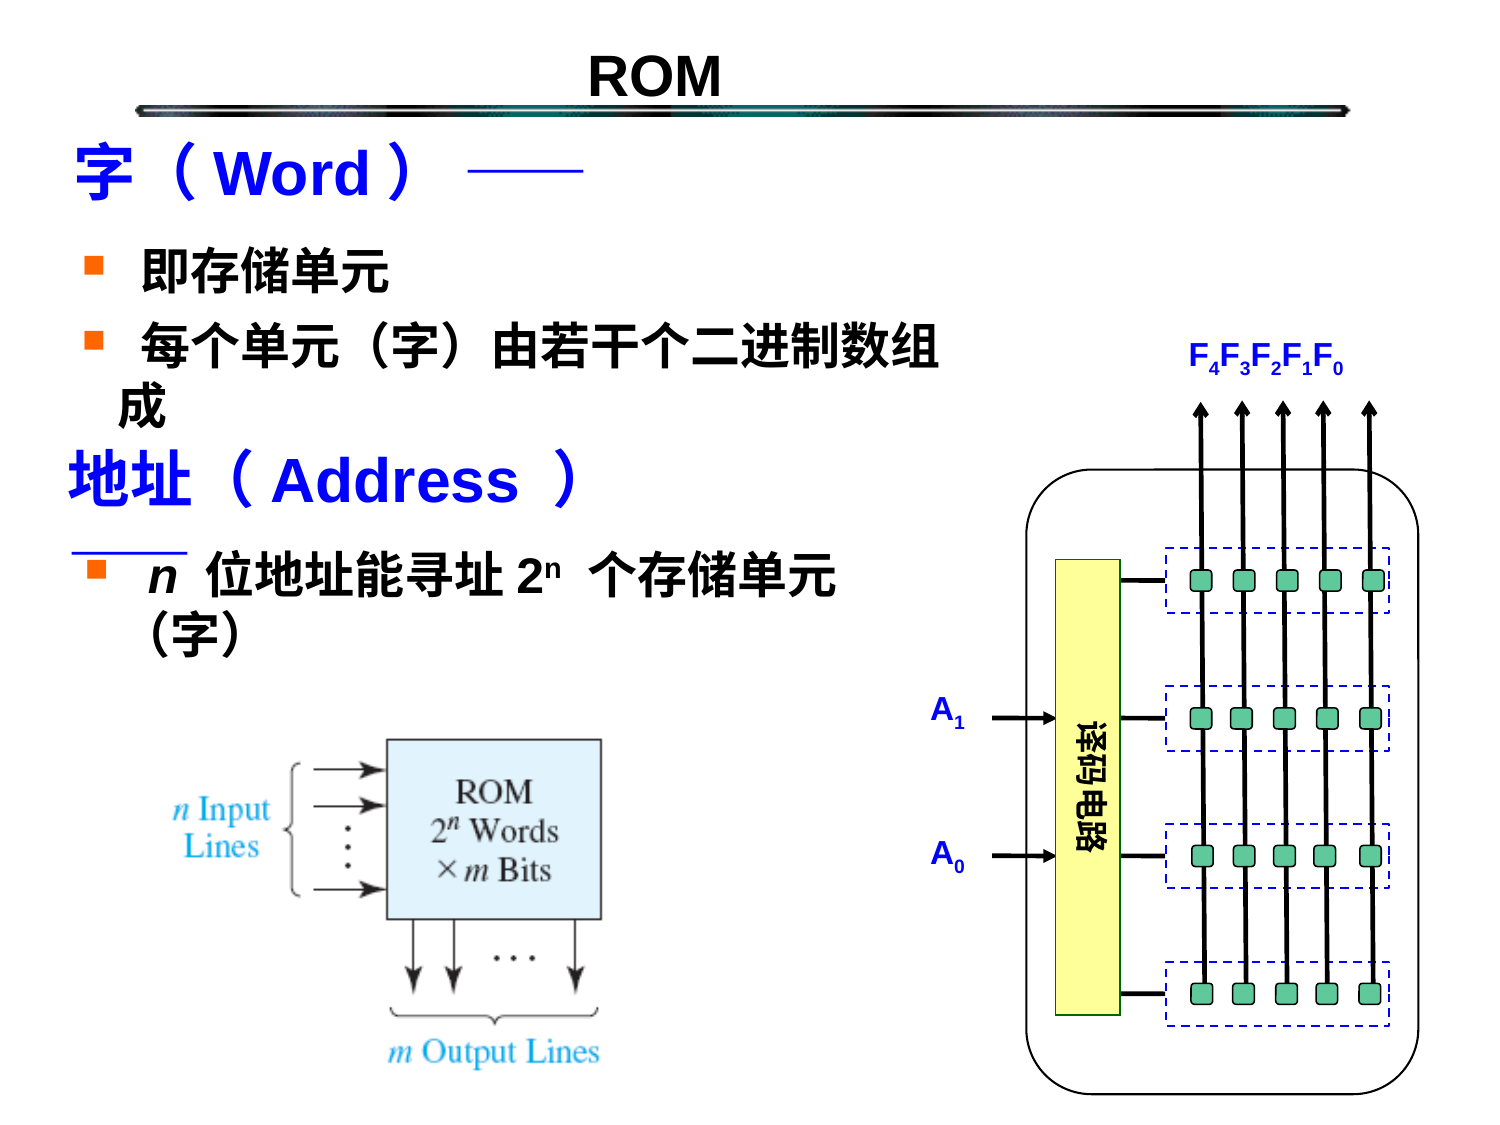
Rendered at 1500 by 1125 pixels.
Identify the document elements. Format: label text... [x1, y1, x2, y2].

picture [135, 105, 1353, 118]
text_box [915, 325, 1444, 1090]
picture [166, 703, 632, 1090]
text_box ROM [572, 31, 821, 103]
text_box n 位地址能寻址2n 个存储单元（字） [69, 536, 909, 672]
text_box 地址（Address ）—— [53, 432, 739, 598]
text_box 即存储单元 每个单元（字）由若干个二进制数组成 [67, 232, 999, 443]
text_box 字（Word） —— [58, 125, 721, 216]
